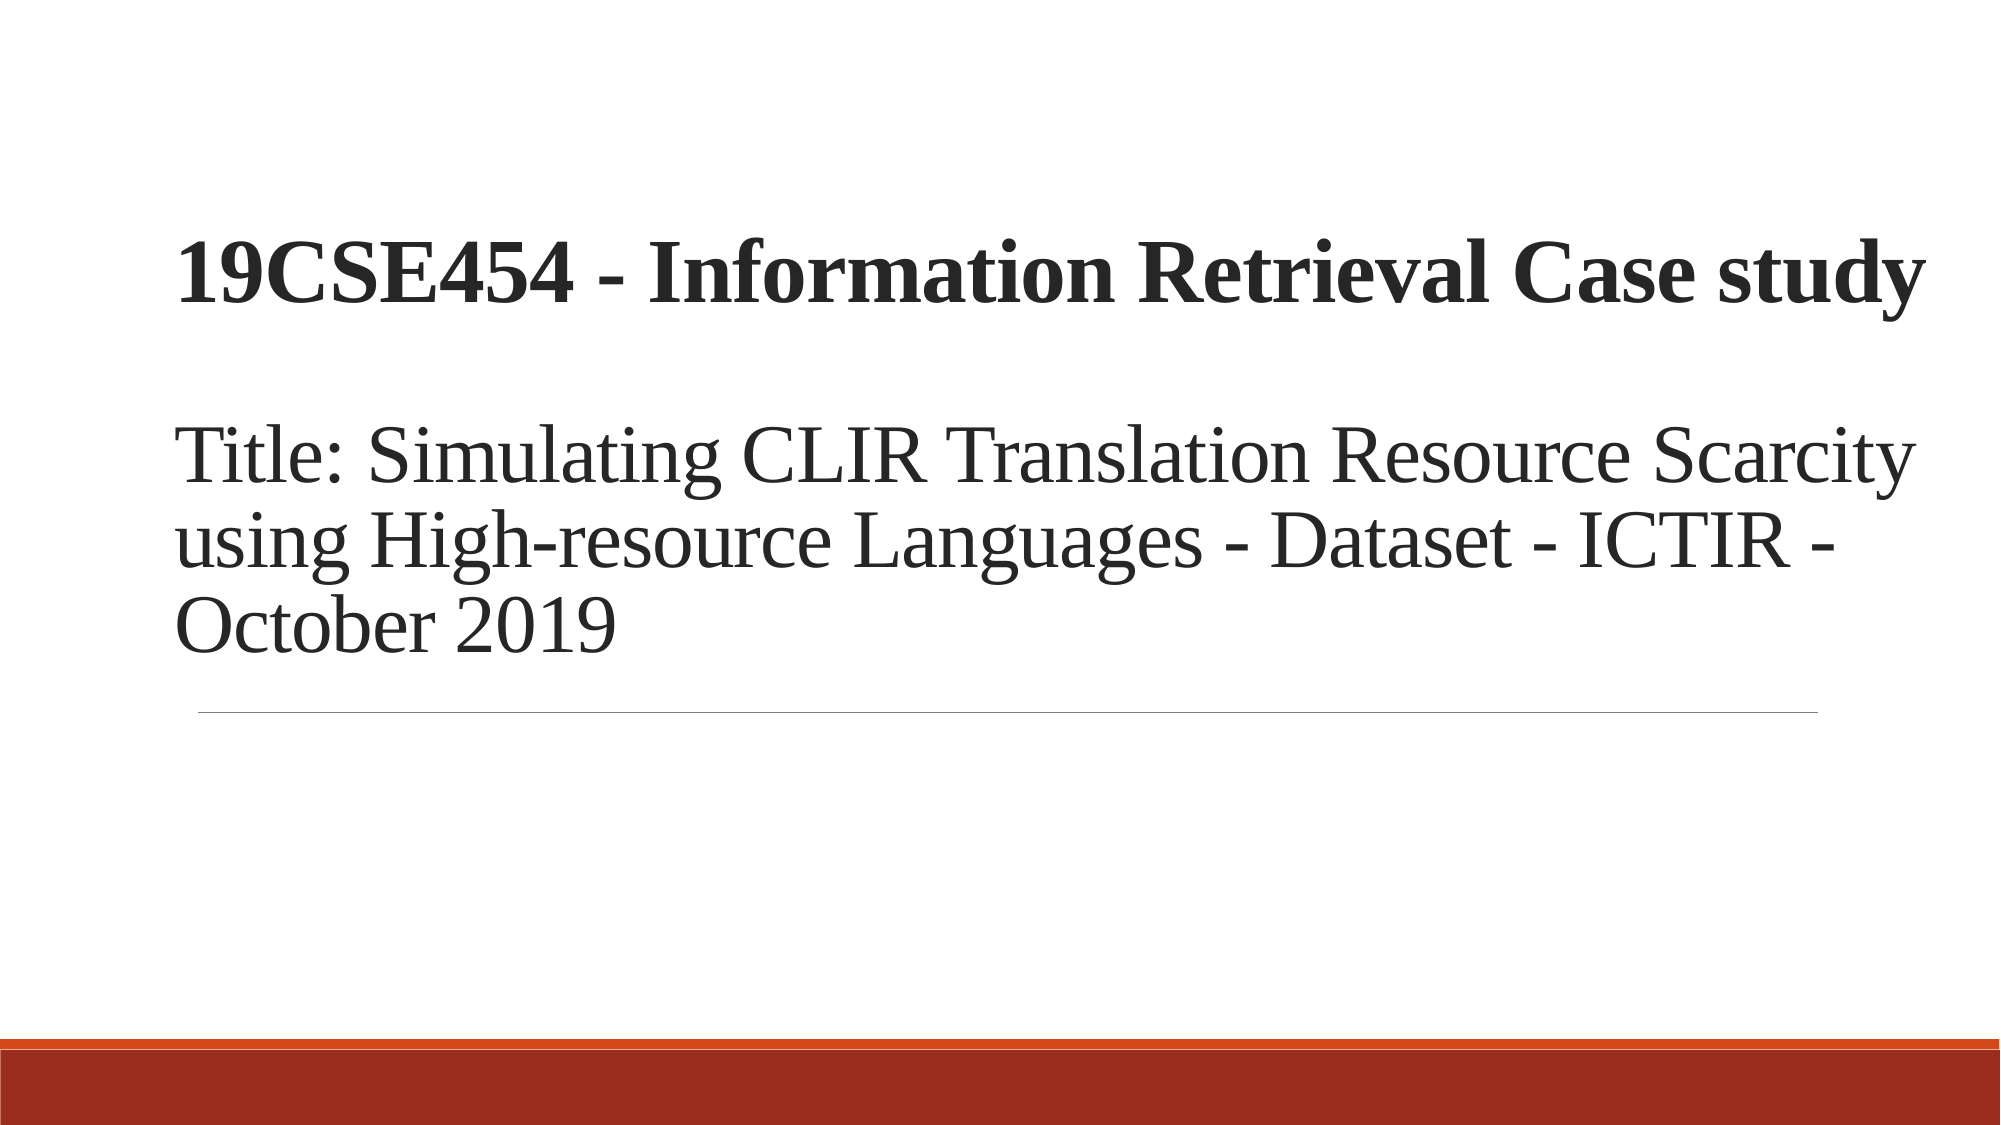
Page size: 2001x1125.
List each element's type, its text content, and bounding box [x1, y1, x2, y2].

title 19CSE454 - Information Retrieval Case study Title: Simulating CLIR Translation Resource Scarcity using High-resource Languages - Dataset - ICTIR - October 2019 [159, 149, 1992, 678]
